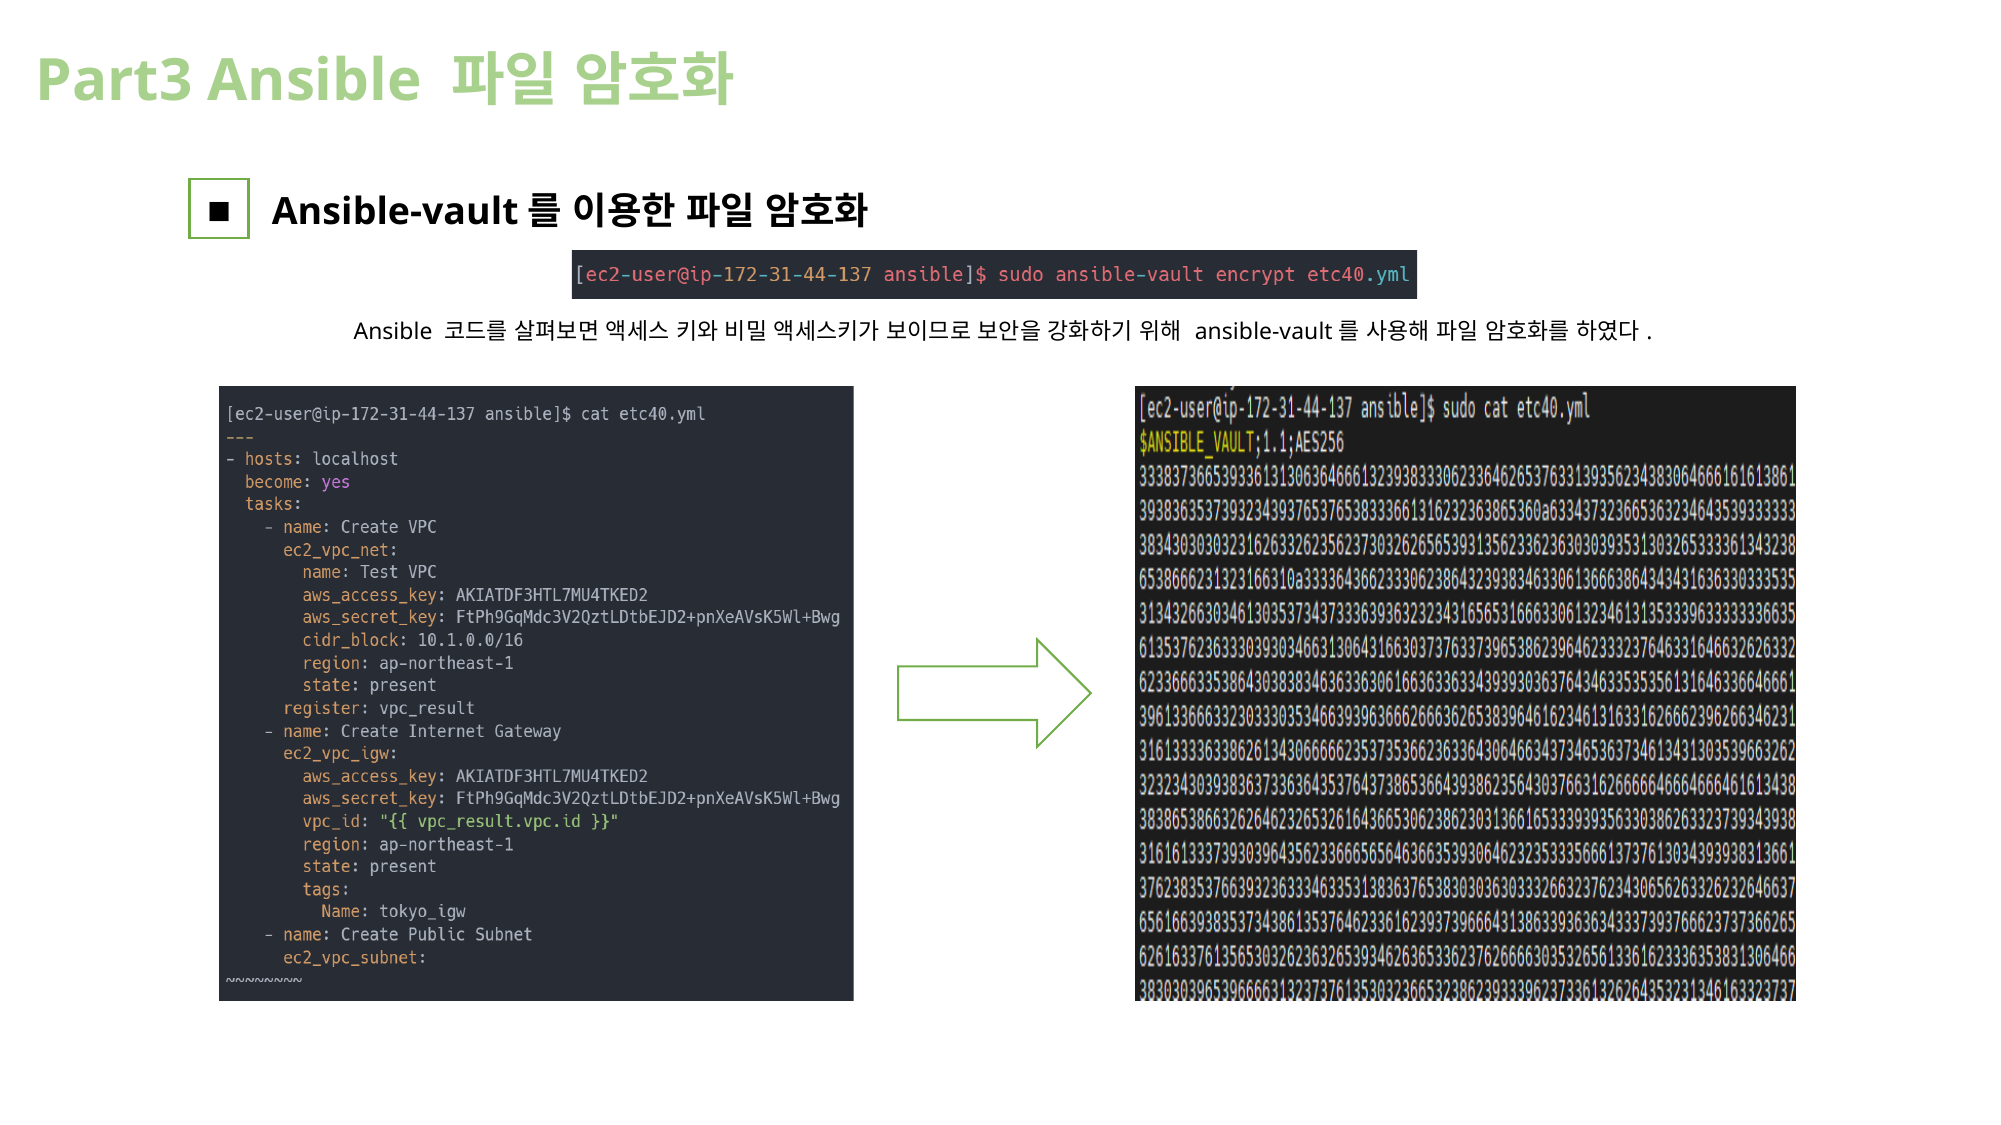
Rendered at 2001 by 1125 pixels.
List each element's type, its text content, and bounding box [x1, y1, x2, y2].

picture [571, 250, 1418, 299]
text_box [897, 637, 1093, 750]
text_box Ansible 코드를 살펴보면 액세스 키와 비밀 액세스키가 보이므로 보안을 강화하기 위해 ansible-vault를 사용해 파일 암호화를 하였다. [338, 309, 1843, 352]
text_box Ansible-vault를 이용한 파일 암호화 [257, 179, 963, 239]
text_box Part3 Ansible 파일 암호화 [20, 34, 750, 120]
picture [219, 386, 854, 1001]
picture [1135, 386, 1796, 1001]
text_box ■ [188, 178, 250, 239]
